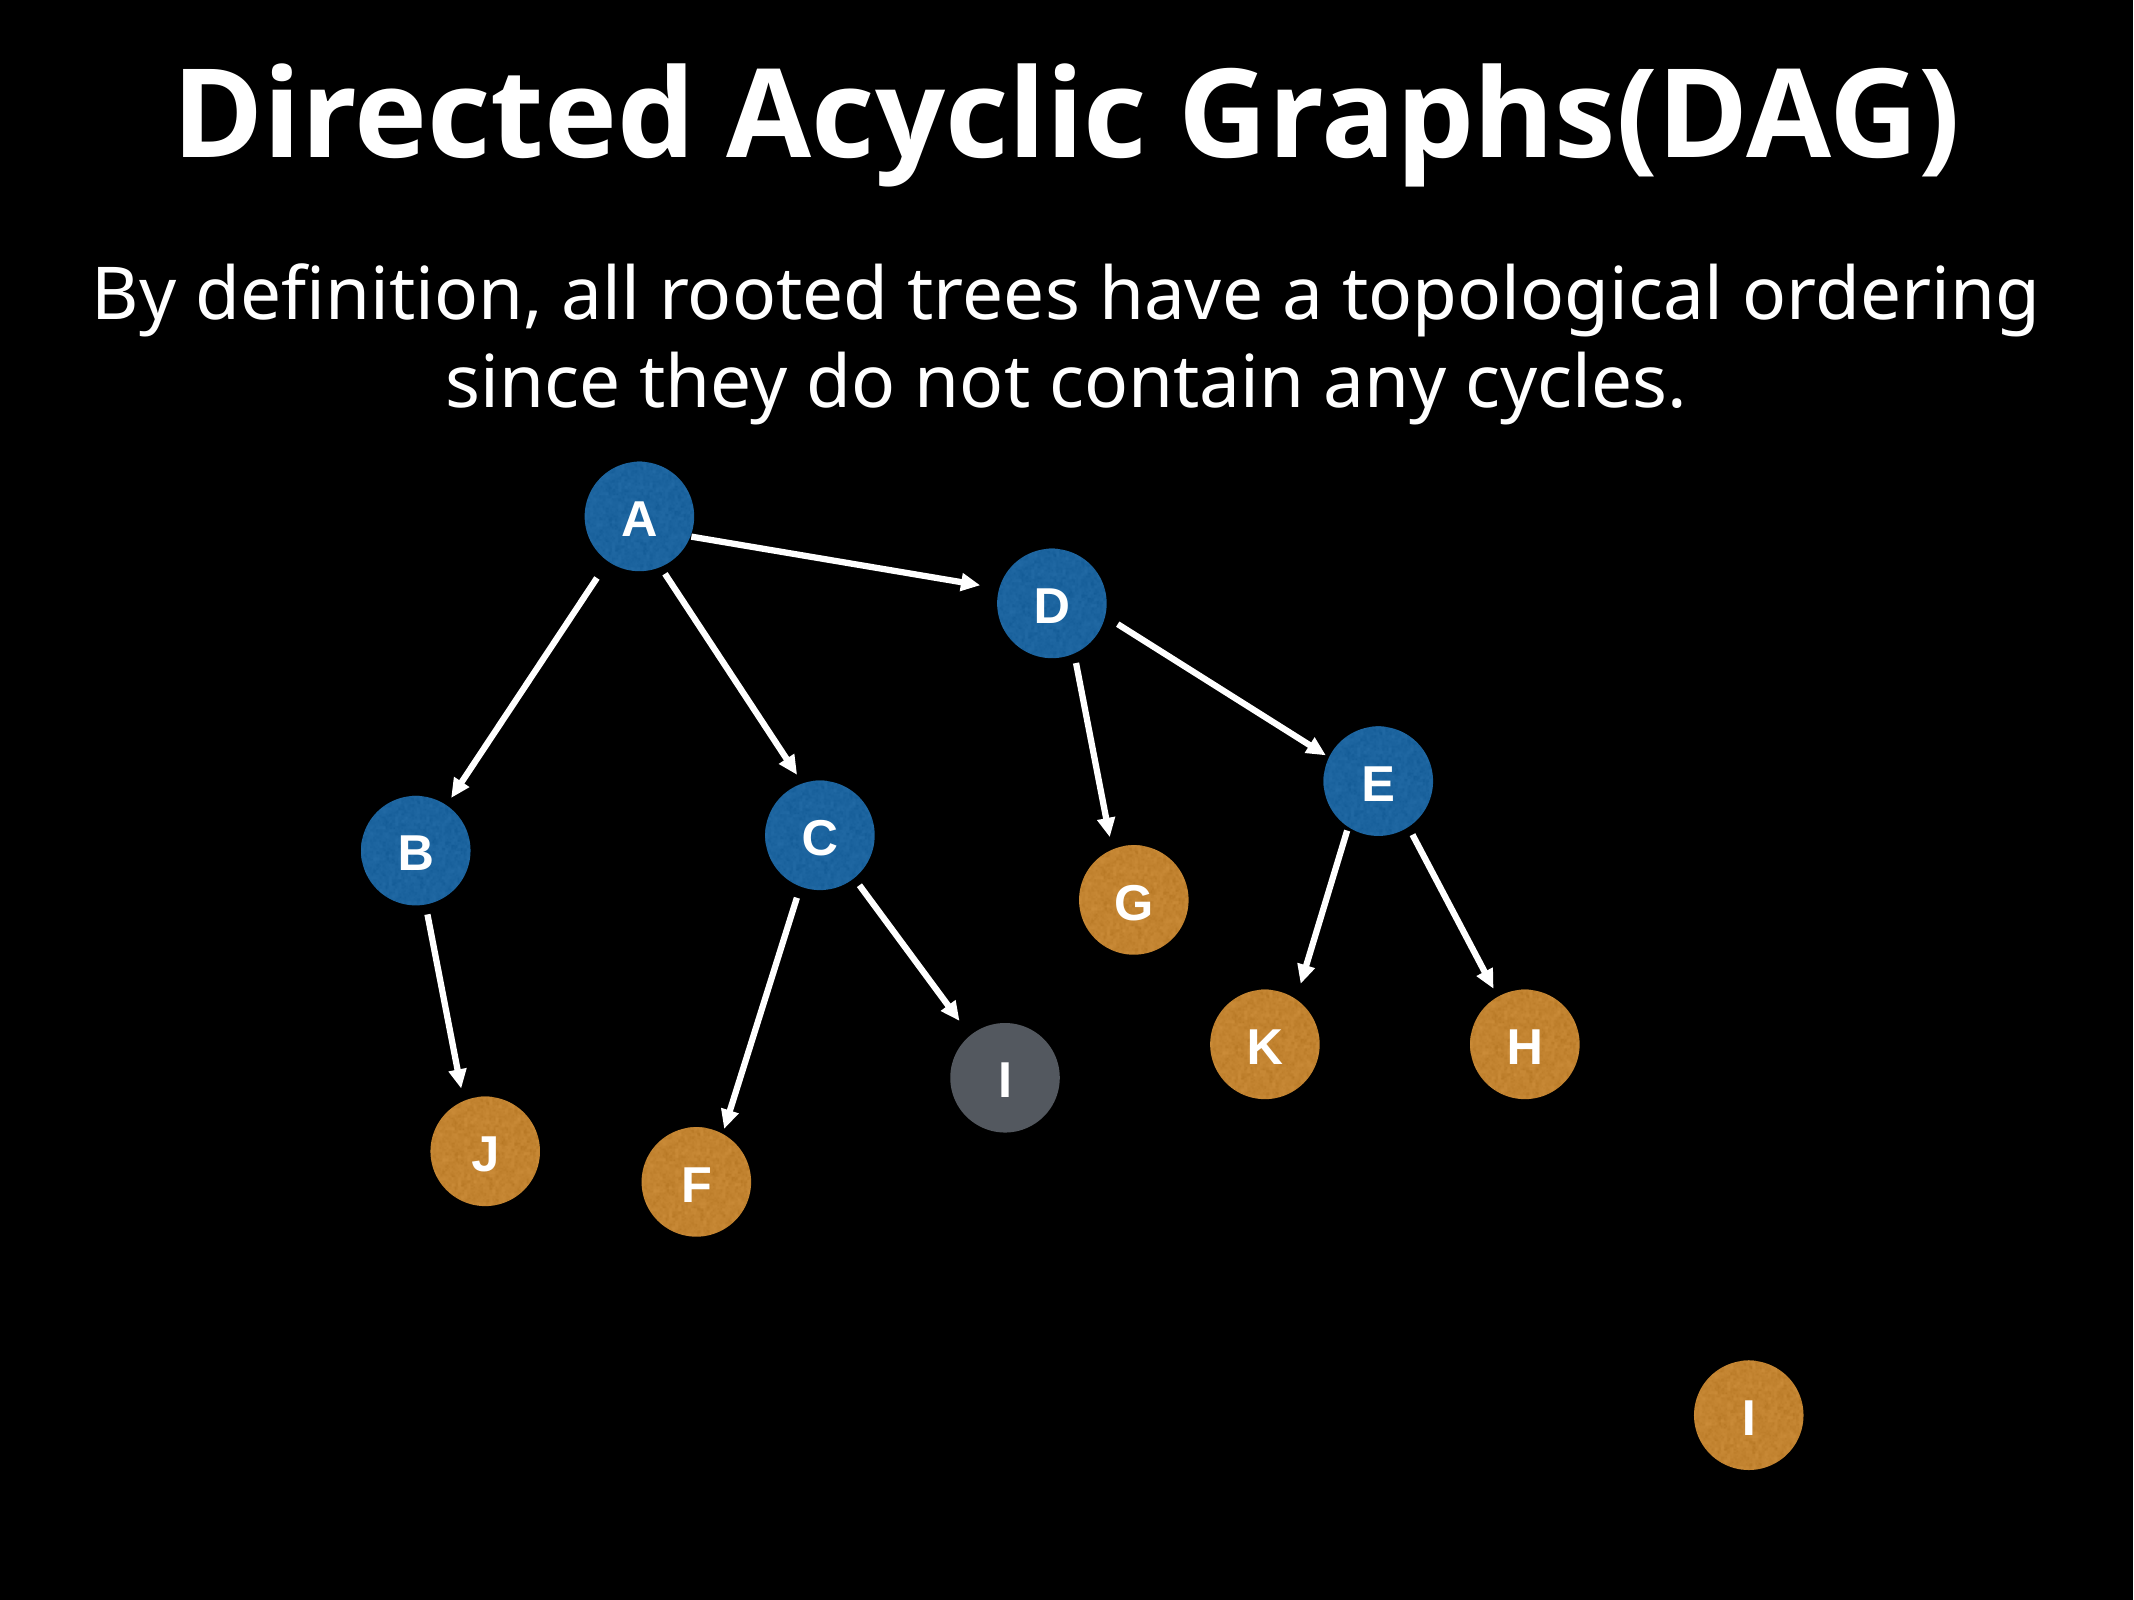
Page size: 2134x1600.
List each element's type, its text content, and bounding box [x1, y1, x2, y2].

text_box I [950, 1023, 1060, 1133]
text_box [859, 885, 960, 1021]
text_box E [1323, 726, 1434, 836]
text_box G [1079, 845, 1189, 955]
text_box [1117, 624, 1326, 756]
text_box C [765, 780, 875, 891]
text_box B [361, 795, 471, 906]
text_box [722, 897, 797, 1129]
text_box D [997, 548, 1107, 659]
text_box [1075, 662, 1114, 837]
text_box I [1693, 1360, 1804, 1471]
text_box J [430, 1096, 541, 1207]
text_box [691, 536, 980, 590]
text_box [427, 914, 465, 1089]
text_box [451, 577, 598, 798]
text_box F [641, 1127, 752, 1237]
text_box [1412, 834, 1494, 989]
text_box H [1470, 989, 1580, 1100]
title Directed Acyclic Graphs(DAG) [12, 15, 2122, 202]
text_box [664, 573, 797, 775]
text_box K [1210, 989, 1320, 1100]
text_box A [584, 461, 695, 572]
text_box By definition, all rooted trees have a topological ordering since they do not contain any cycles. [32, 238, 2101, 430]
text_box [1298, 830, 1348, 984]
